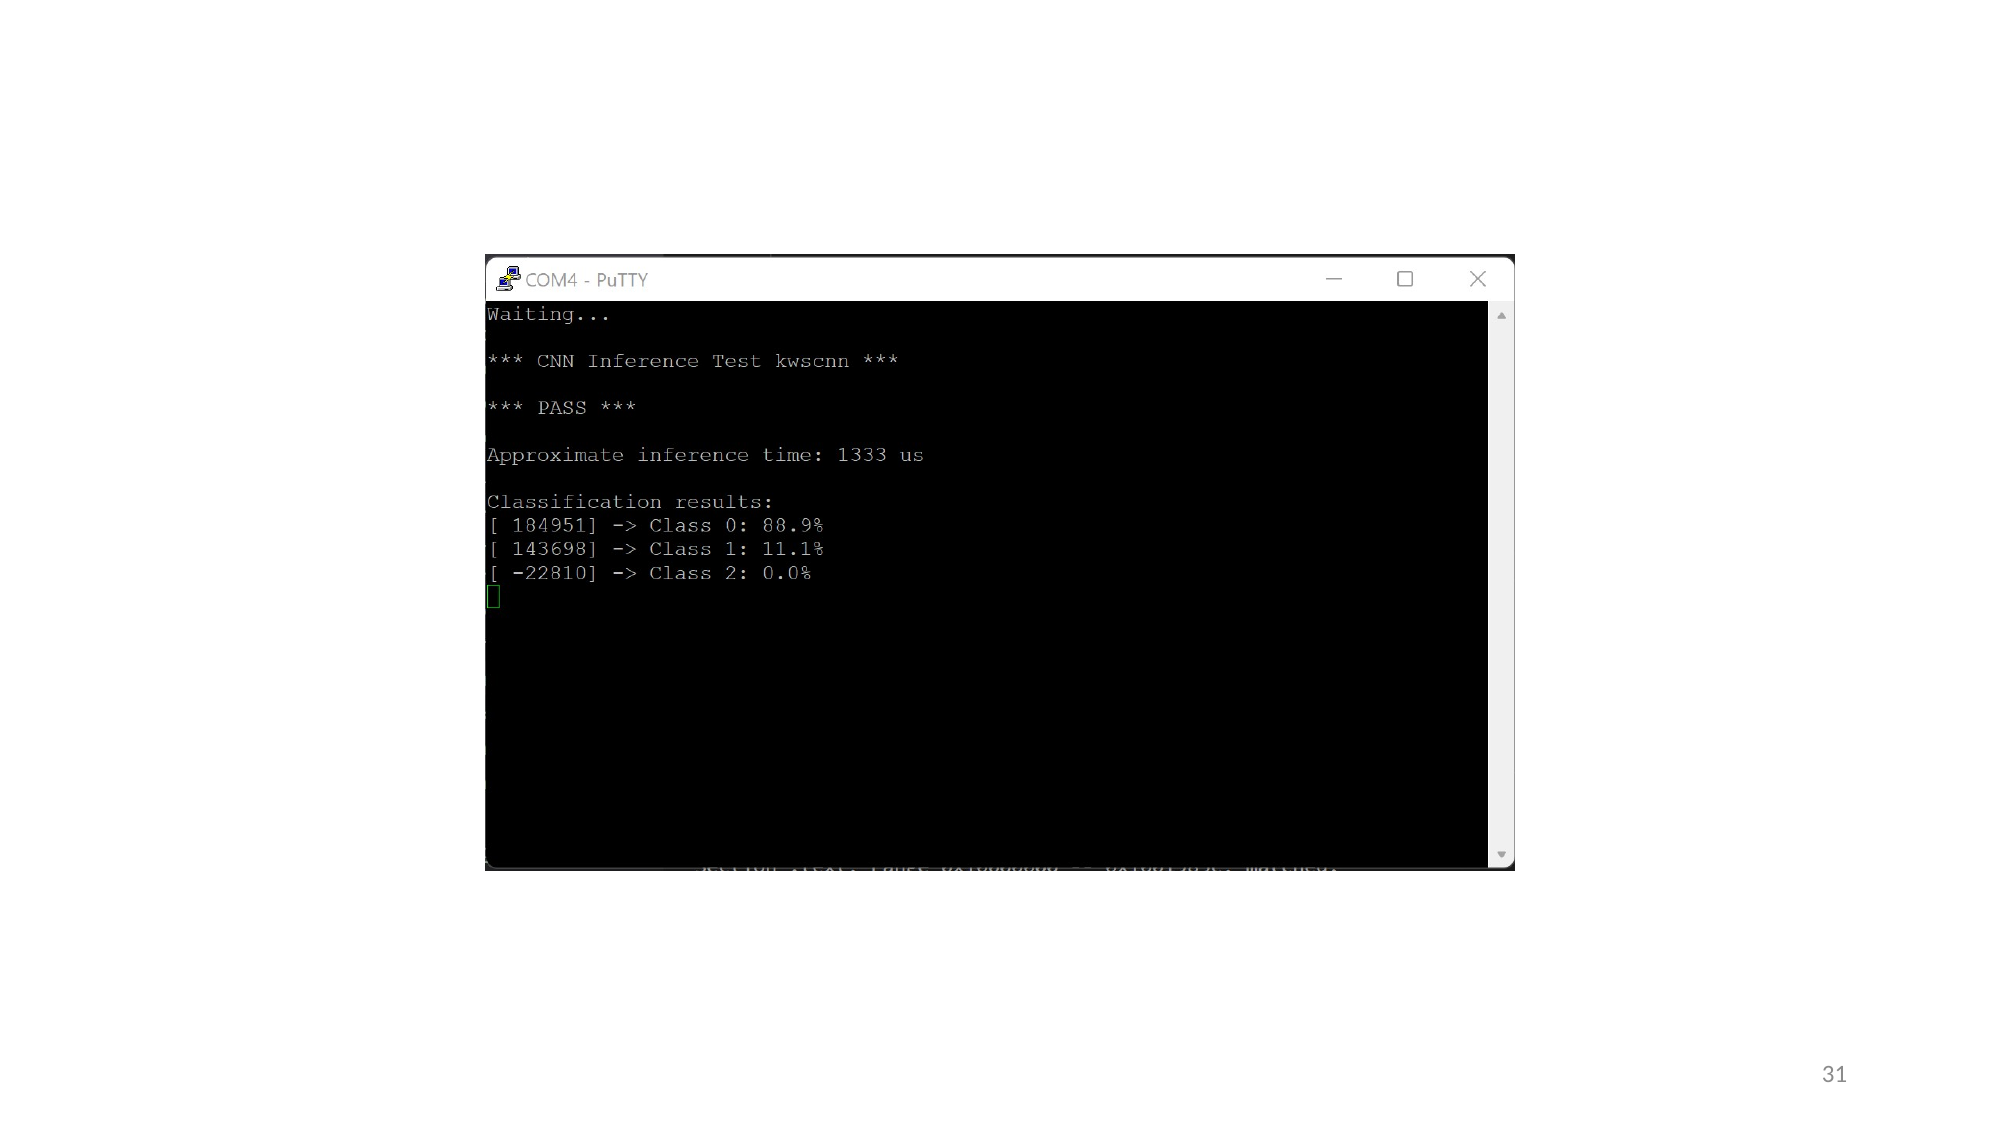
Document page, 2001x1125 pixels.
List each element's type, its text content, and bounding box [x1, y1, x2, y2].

picture [485, 254, 1515, 871]
slide_number 31 [1412, 1042, 1863, 1103]
